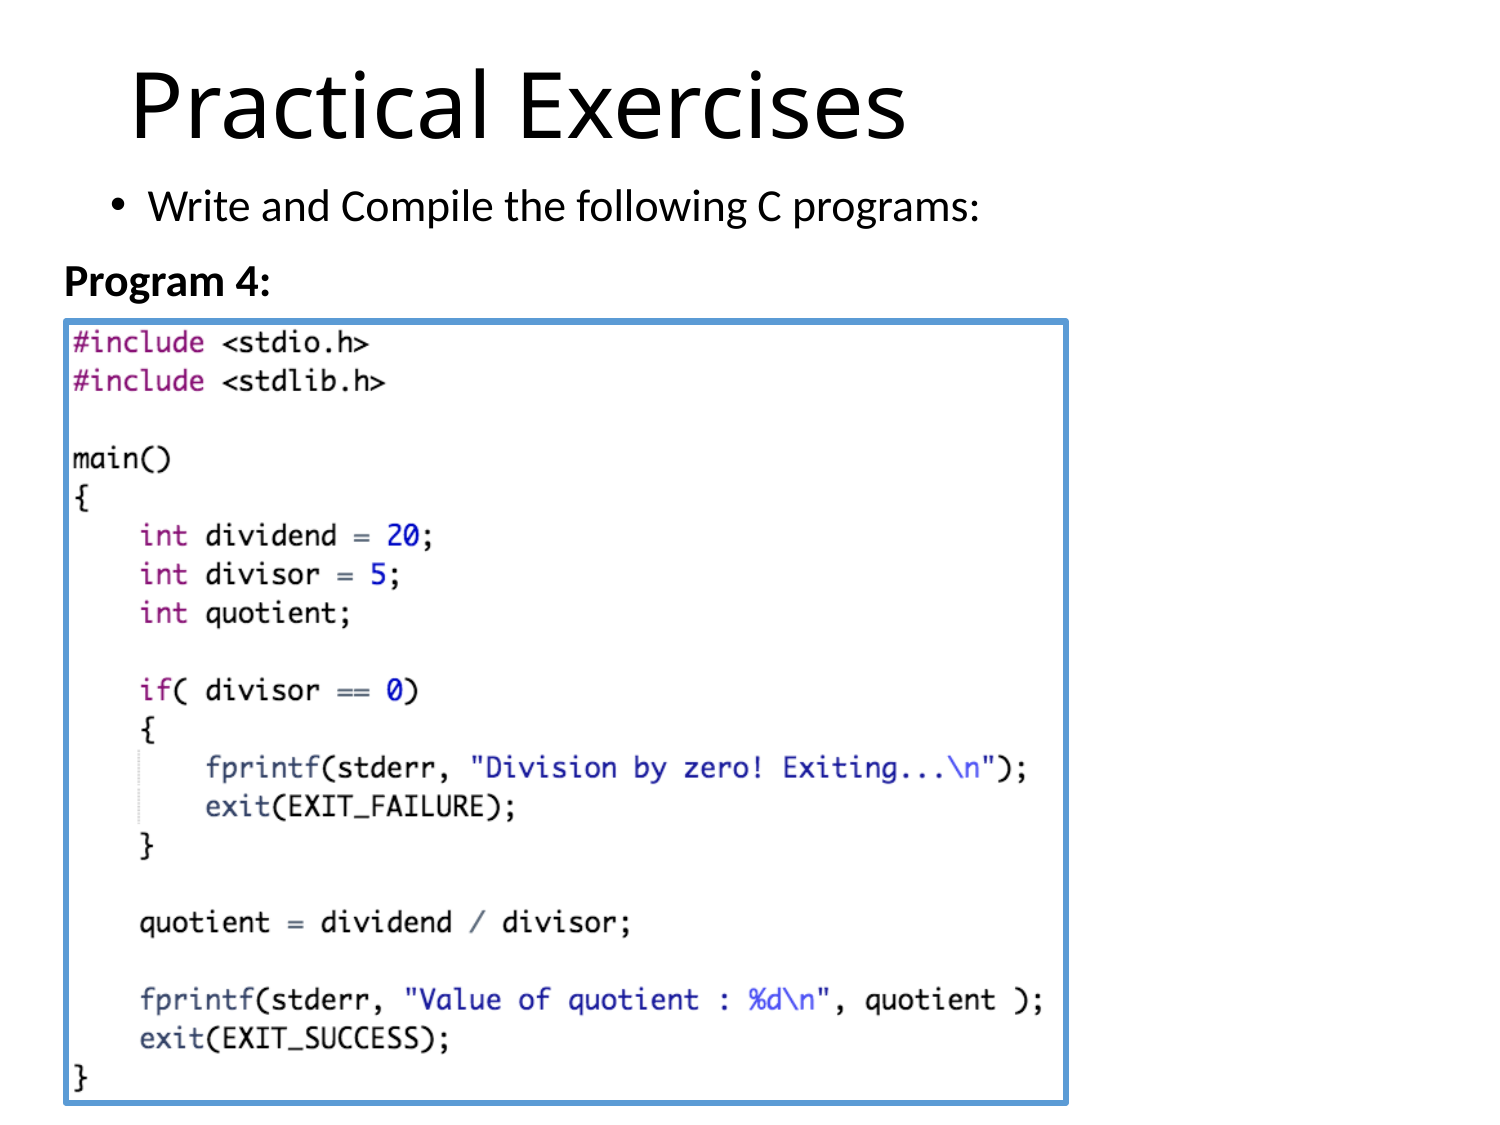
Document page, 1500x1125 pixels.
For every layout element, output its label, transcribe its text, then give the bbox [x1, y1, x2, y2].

text_box Program 4: [49, 243, 292, 314]
picture [68, 324, 1063, 1100]
title Practical Exercises [113, 15, 1389, 203]
text_box Write and Compile the following C programs: [94, 174, 1014, 246]
